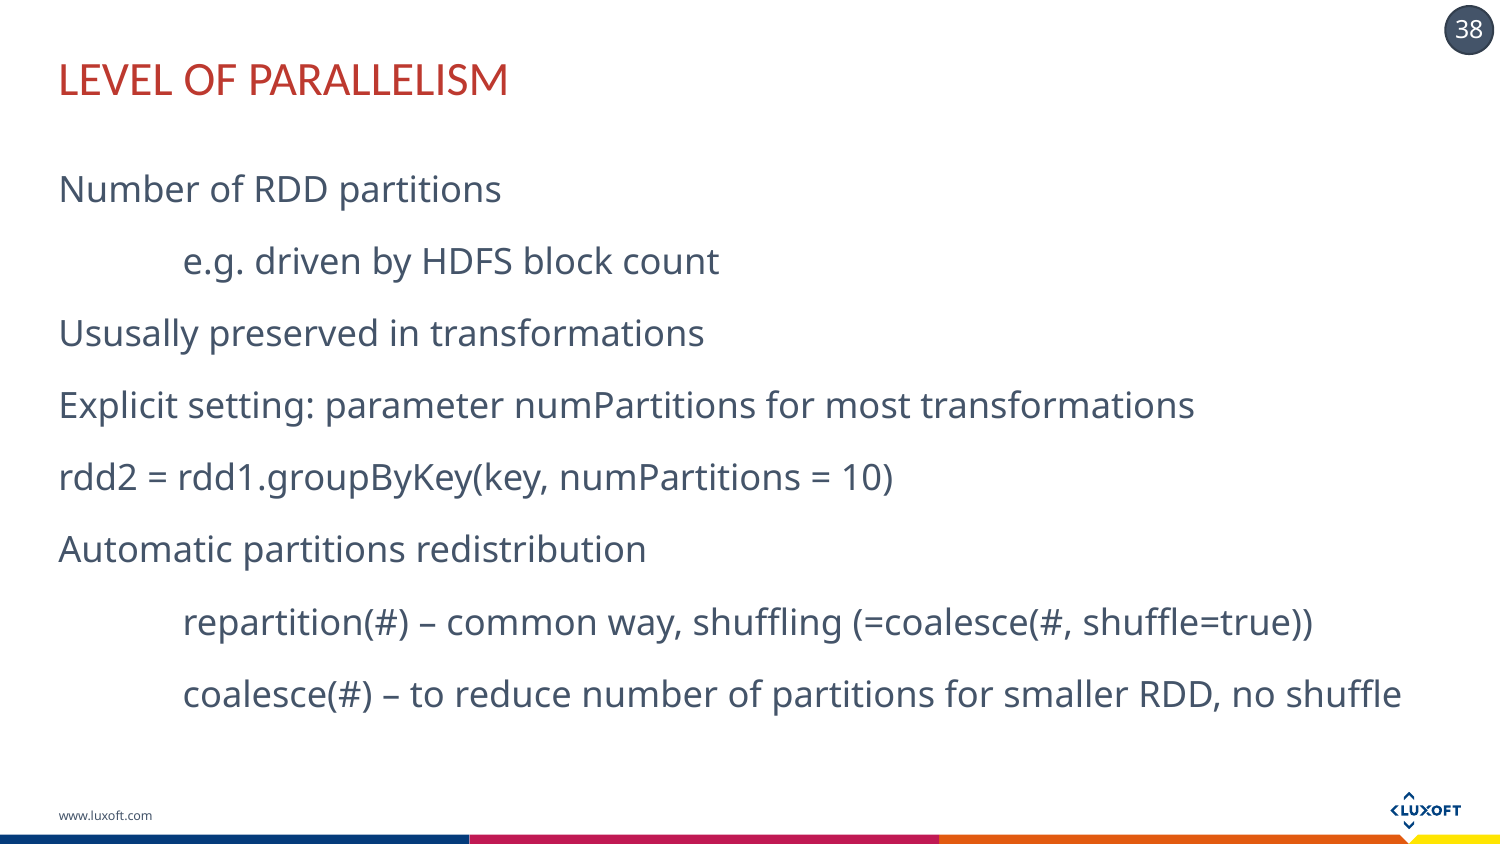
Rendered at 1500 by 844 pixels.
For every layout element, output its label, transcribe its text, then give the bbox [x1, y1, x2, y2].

title LEVEL OF PARALLELISM [47, 44, 1457, 107]
list Number of RDD partitions e.g. driven by HDFS block count Ususally preserved in transformations Explicit setting: parameter numPartitions for most transformations rdd2 = rdd1.groupByKey(key, numPartitions = 10) Automatic partitions redistribution repartition(#) – common way, shuffling (=coalesce(#, shuffle=true)) coalesce(#) – to reduce number of partitions for smaller RDD, no shuffle [47, 147, 1457, 764]
